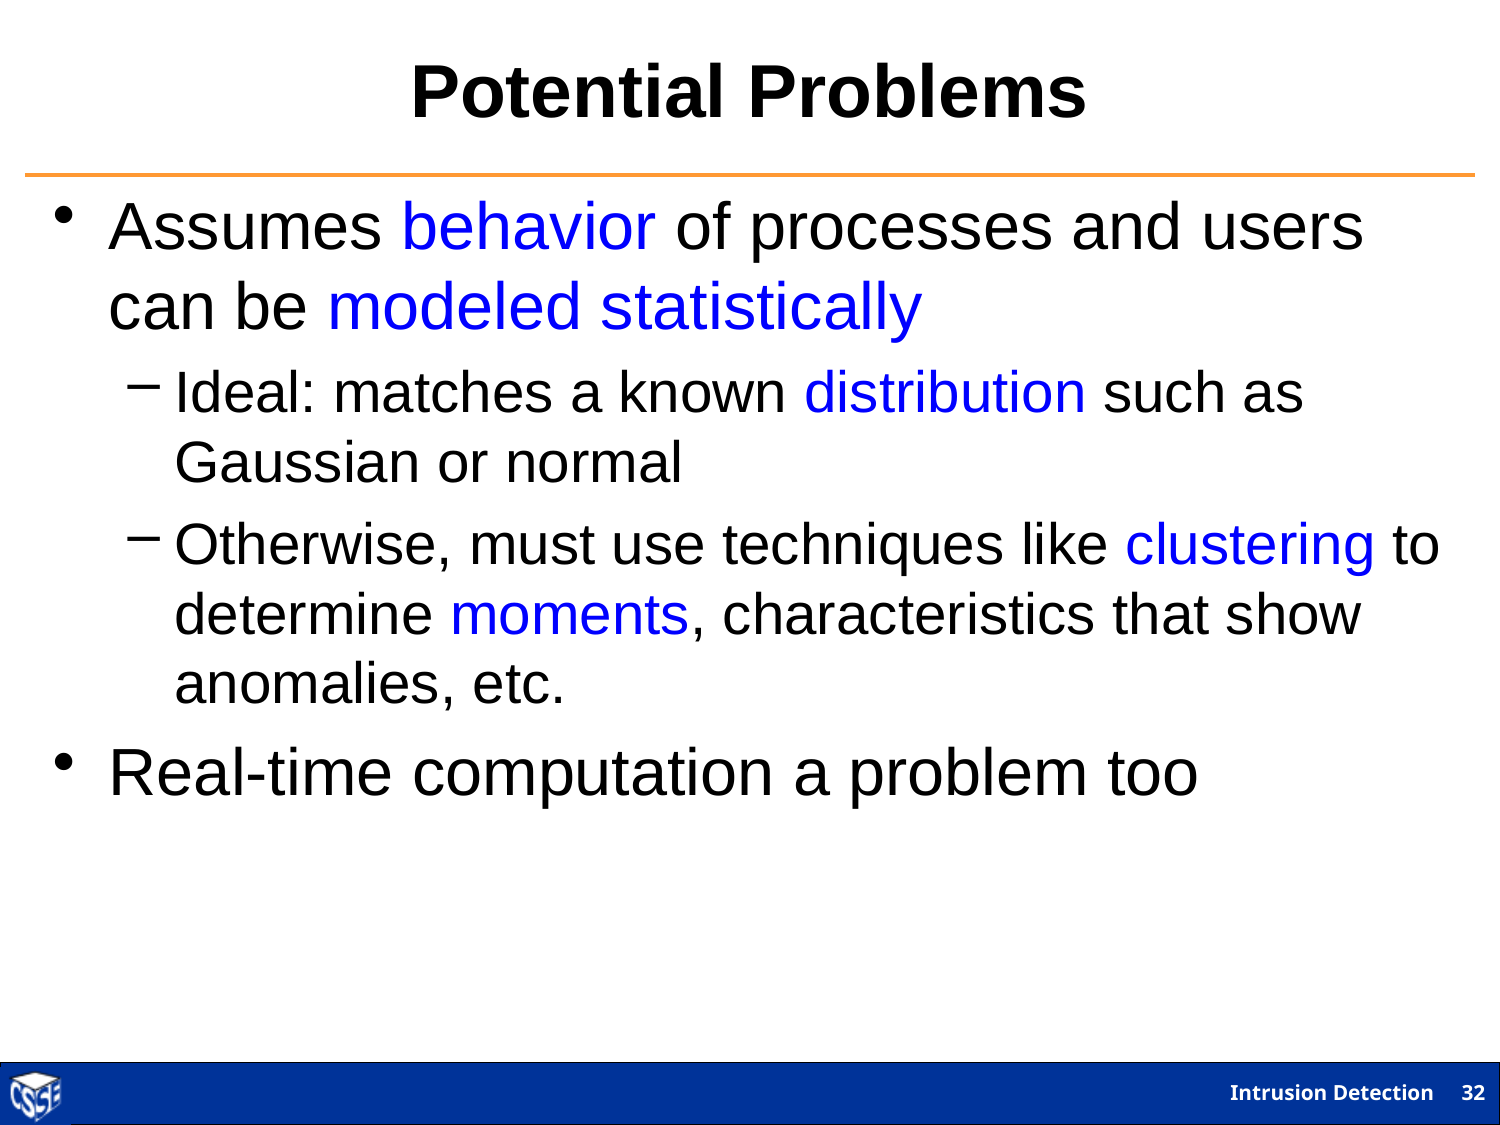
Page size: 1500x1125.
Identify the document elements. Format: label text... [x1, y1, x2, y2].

picture [0, 1067, 71, 1125]
list Assumes behavior of processes and users can be modeled statistically Ideal: matches a known distribution such as Gaussian or normal Otherwise, must use techniques like clustering to determine moments, characteristics that show anomalies, etc. Real-time computation a problem too [37, 174, 1463, 1063]
title Potential Problems [37, 12, 1463, 163]
